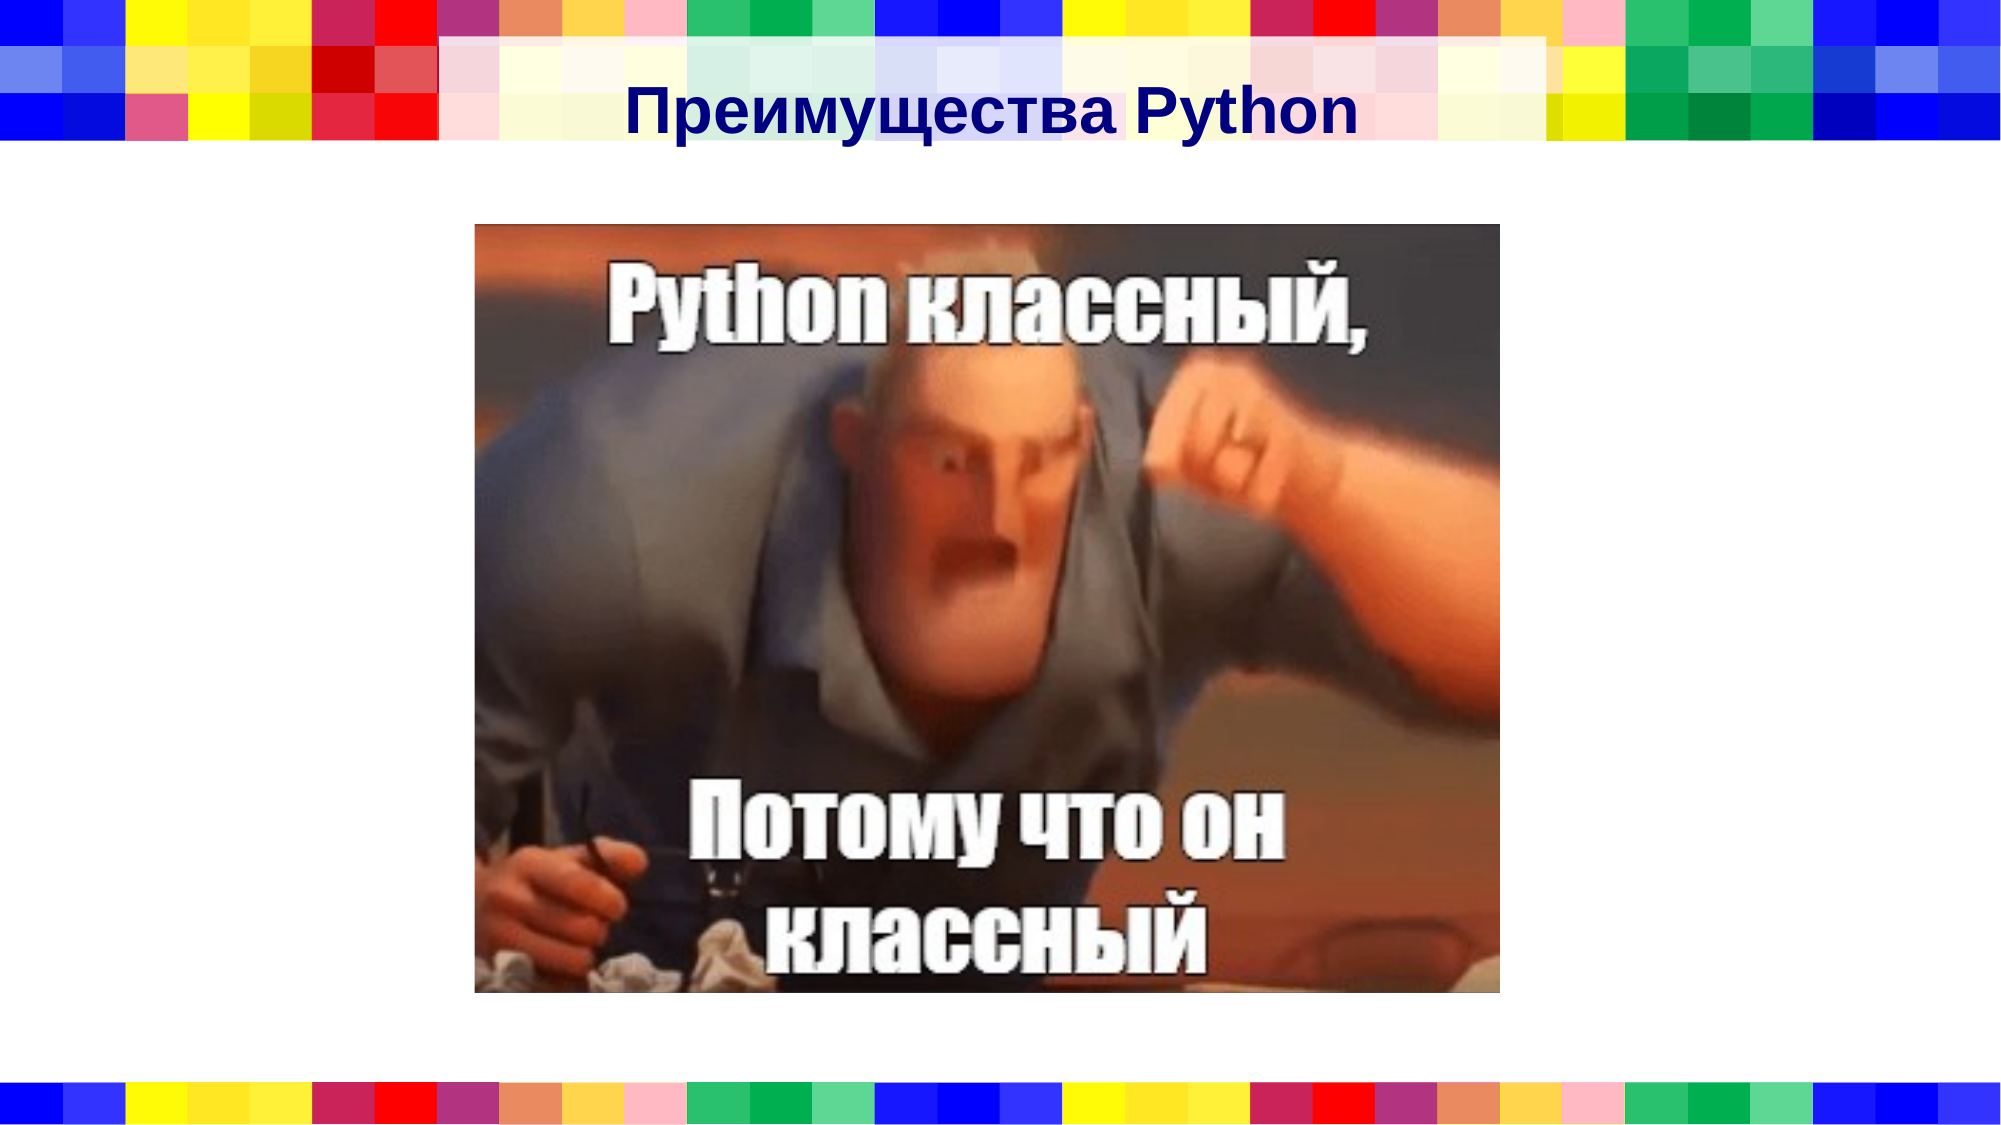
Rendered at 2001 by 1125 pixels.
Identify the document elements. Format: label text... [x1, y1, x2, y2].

text_box Преимущества Python [439, 36, 1547, 177]
picture [474, 224, 1501, 993]
